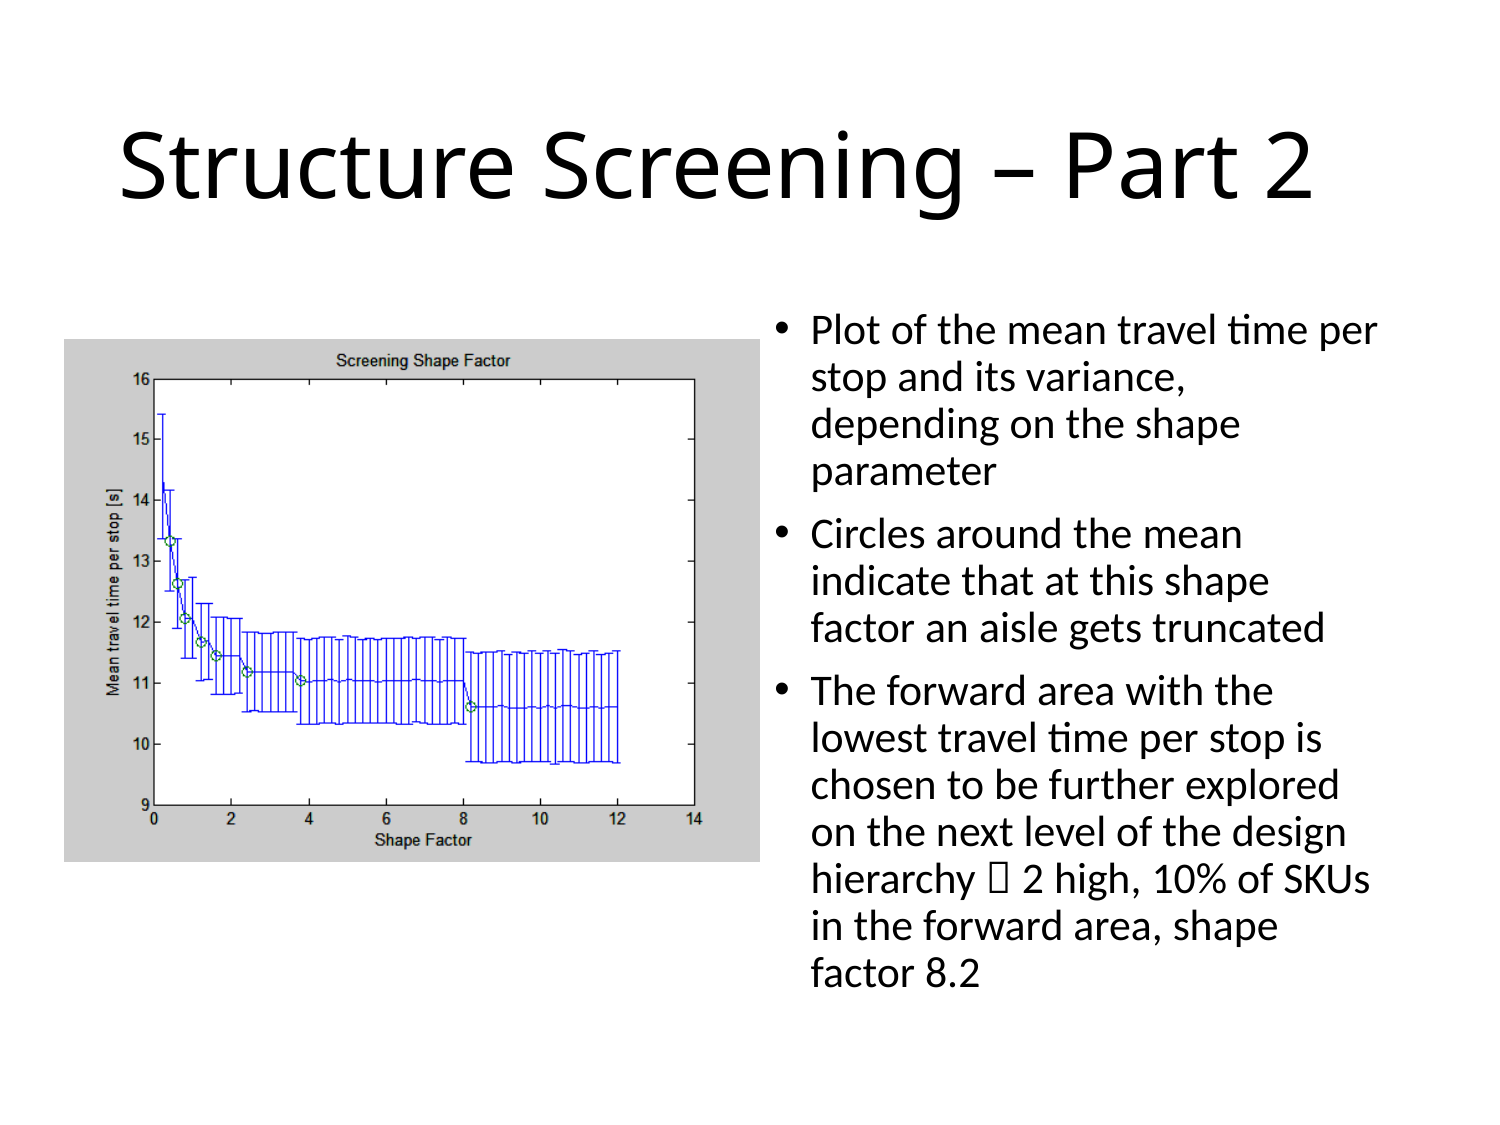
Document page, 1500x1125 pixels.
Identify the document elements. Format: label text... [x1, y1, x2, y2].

title Structure Screening – Part 2 [103, 59, 1397, 278]
picture [64, 339, 760, 862]
list Plot of the mean travel time per stop and its variance, depending on the shape parameter Circles around the mean indicate that at this shape factor an aisle gets truncated The forward area with the lowest travel time per stop is chosen to be further explored on the next level of the design hierarchy  2 high, 10% of SKUs in the forward area, shape factor 8.2 [759, 299, 1397, 1014]
